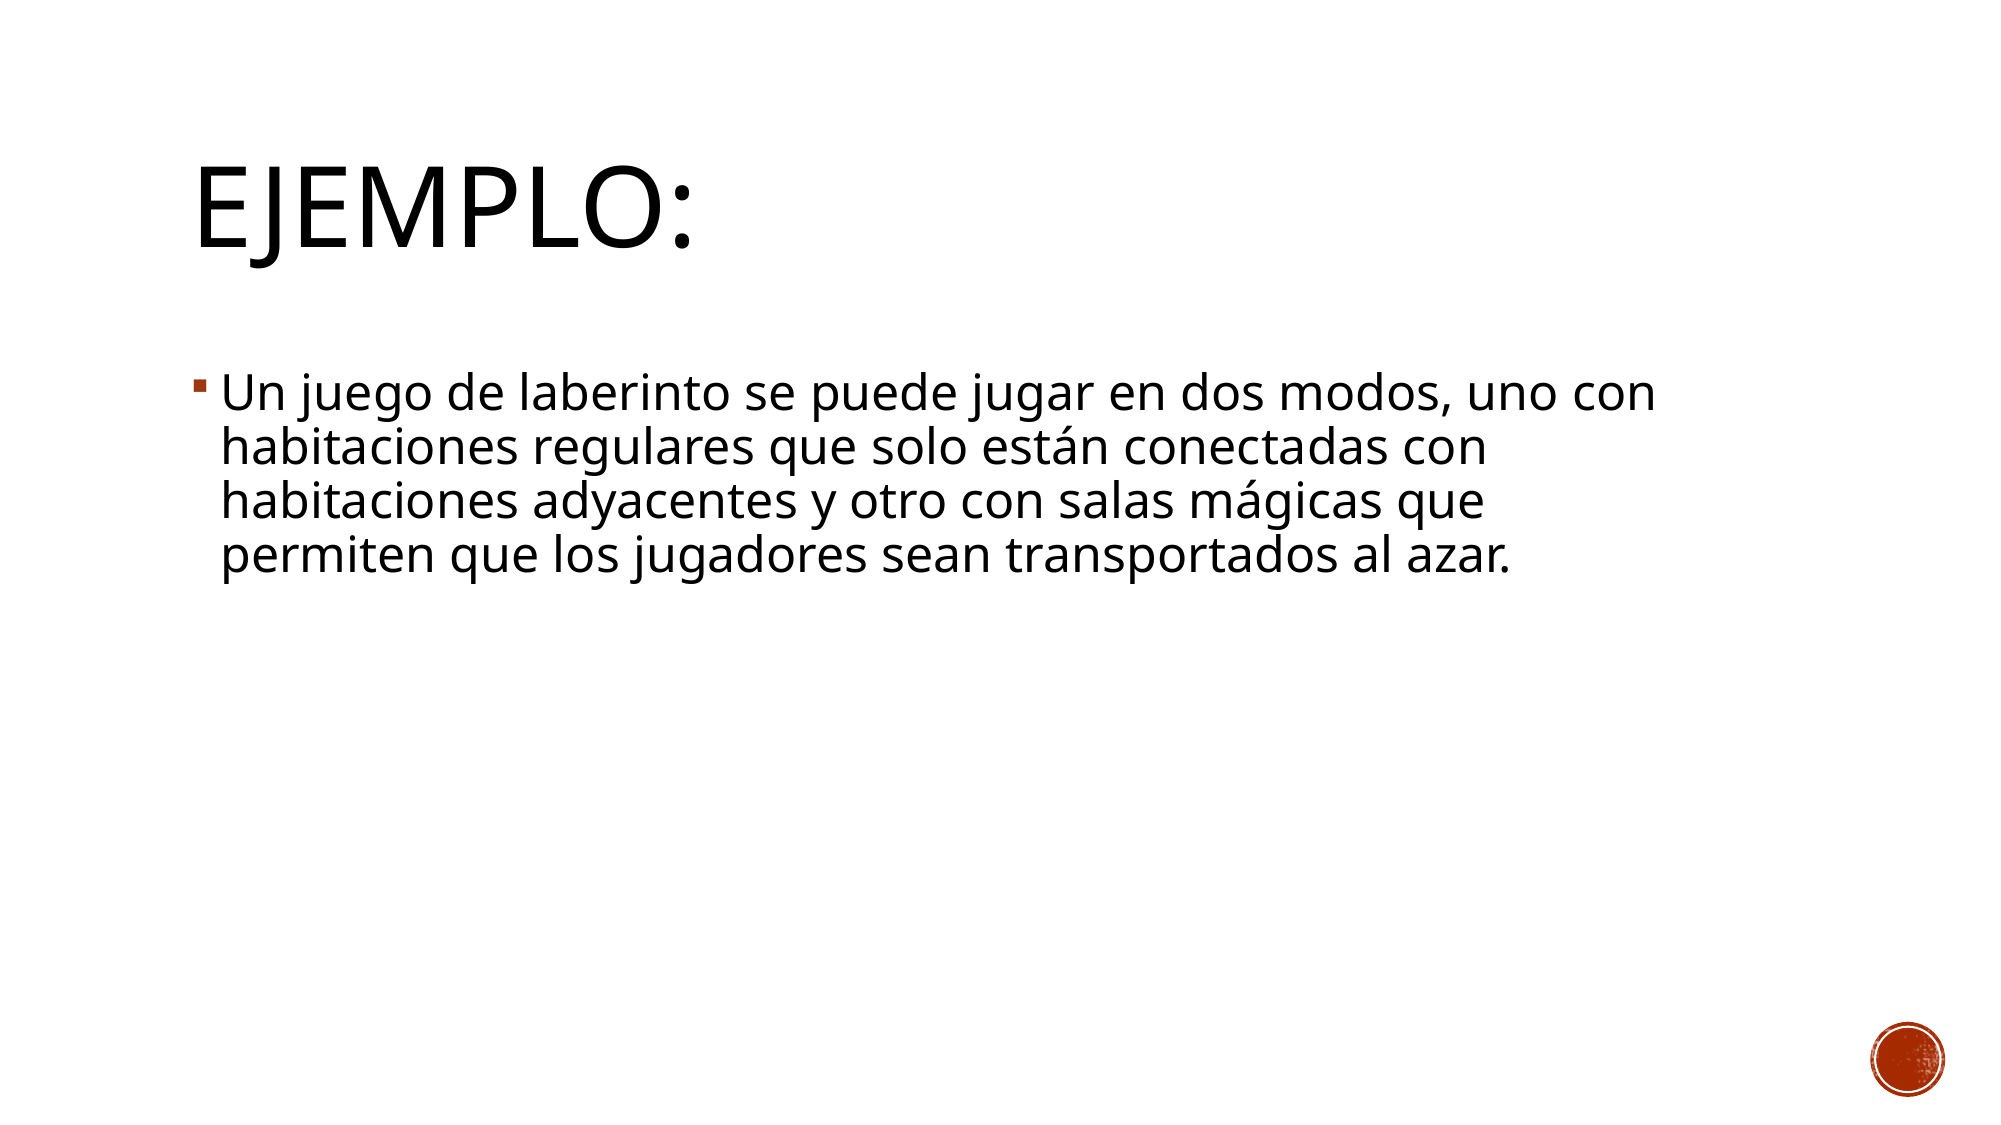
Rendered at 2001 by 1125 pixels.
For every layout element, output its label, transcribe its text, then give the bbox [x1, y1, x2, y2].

title Ejemplo: [175, 79, 1826, 344]
list Un juego de laberinto se puede jugar en dos modos, uno con habitaciones regulares que solo están conectadas con habitaciones adyacentes y otro con salas mágicas que permiten que los jugadores sean transportados al azar. [175, 360, 1699, 1013]
